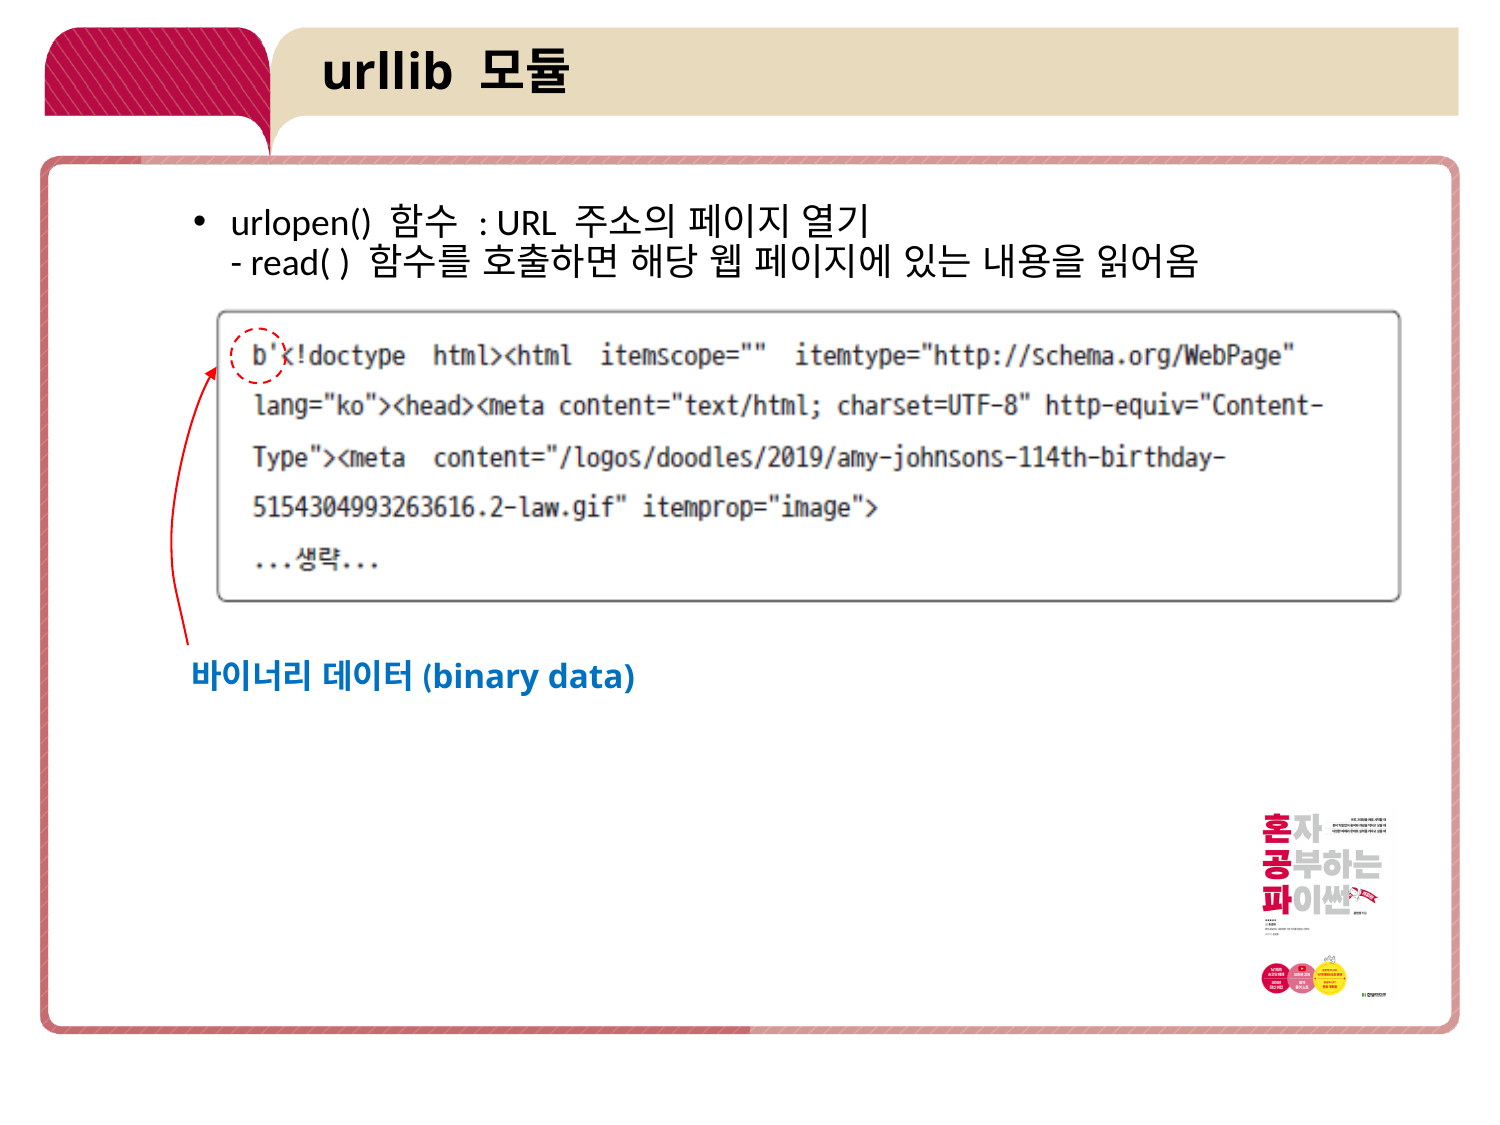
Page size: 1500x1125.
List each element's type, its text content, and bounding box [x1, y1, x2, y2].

text_box 바이너리 데이터(binary data) [138, 647, 688, 702]
title urllib 모듈 [306, 42, 1385, 105]
picture [0, 0, 1500, 1043]
list urlopen() 함수 : URL 주소의 페이지 열기 - read( ) 함수를 호출하면 해당 웹 페이지에 있는 내용을 읽어옴 [103, 195, 1397, 1014]
text_box [170, 380, 207, 646]
